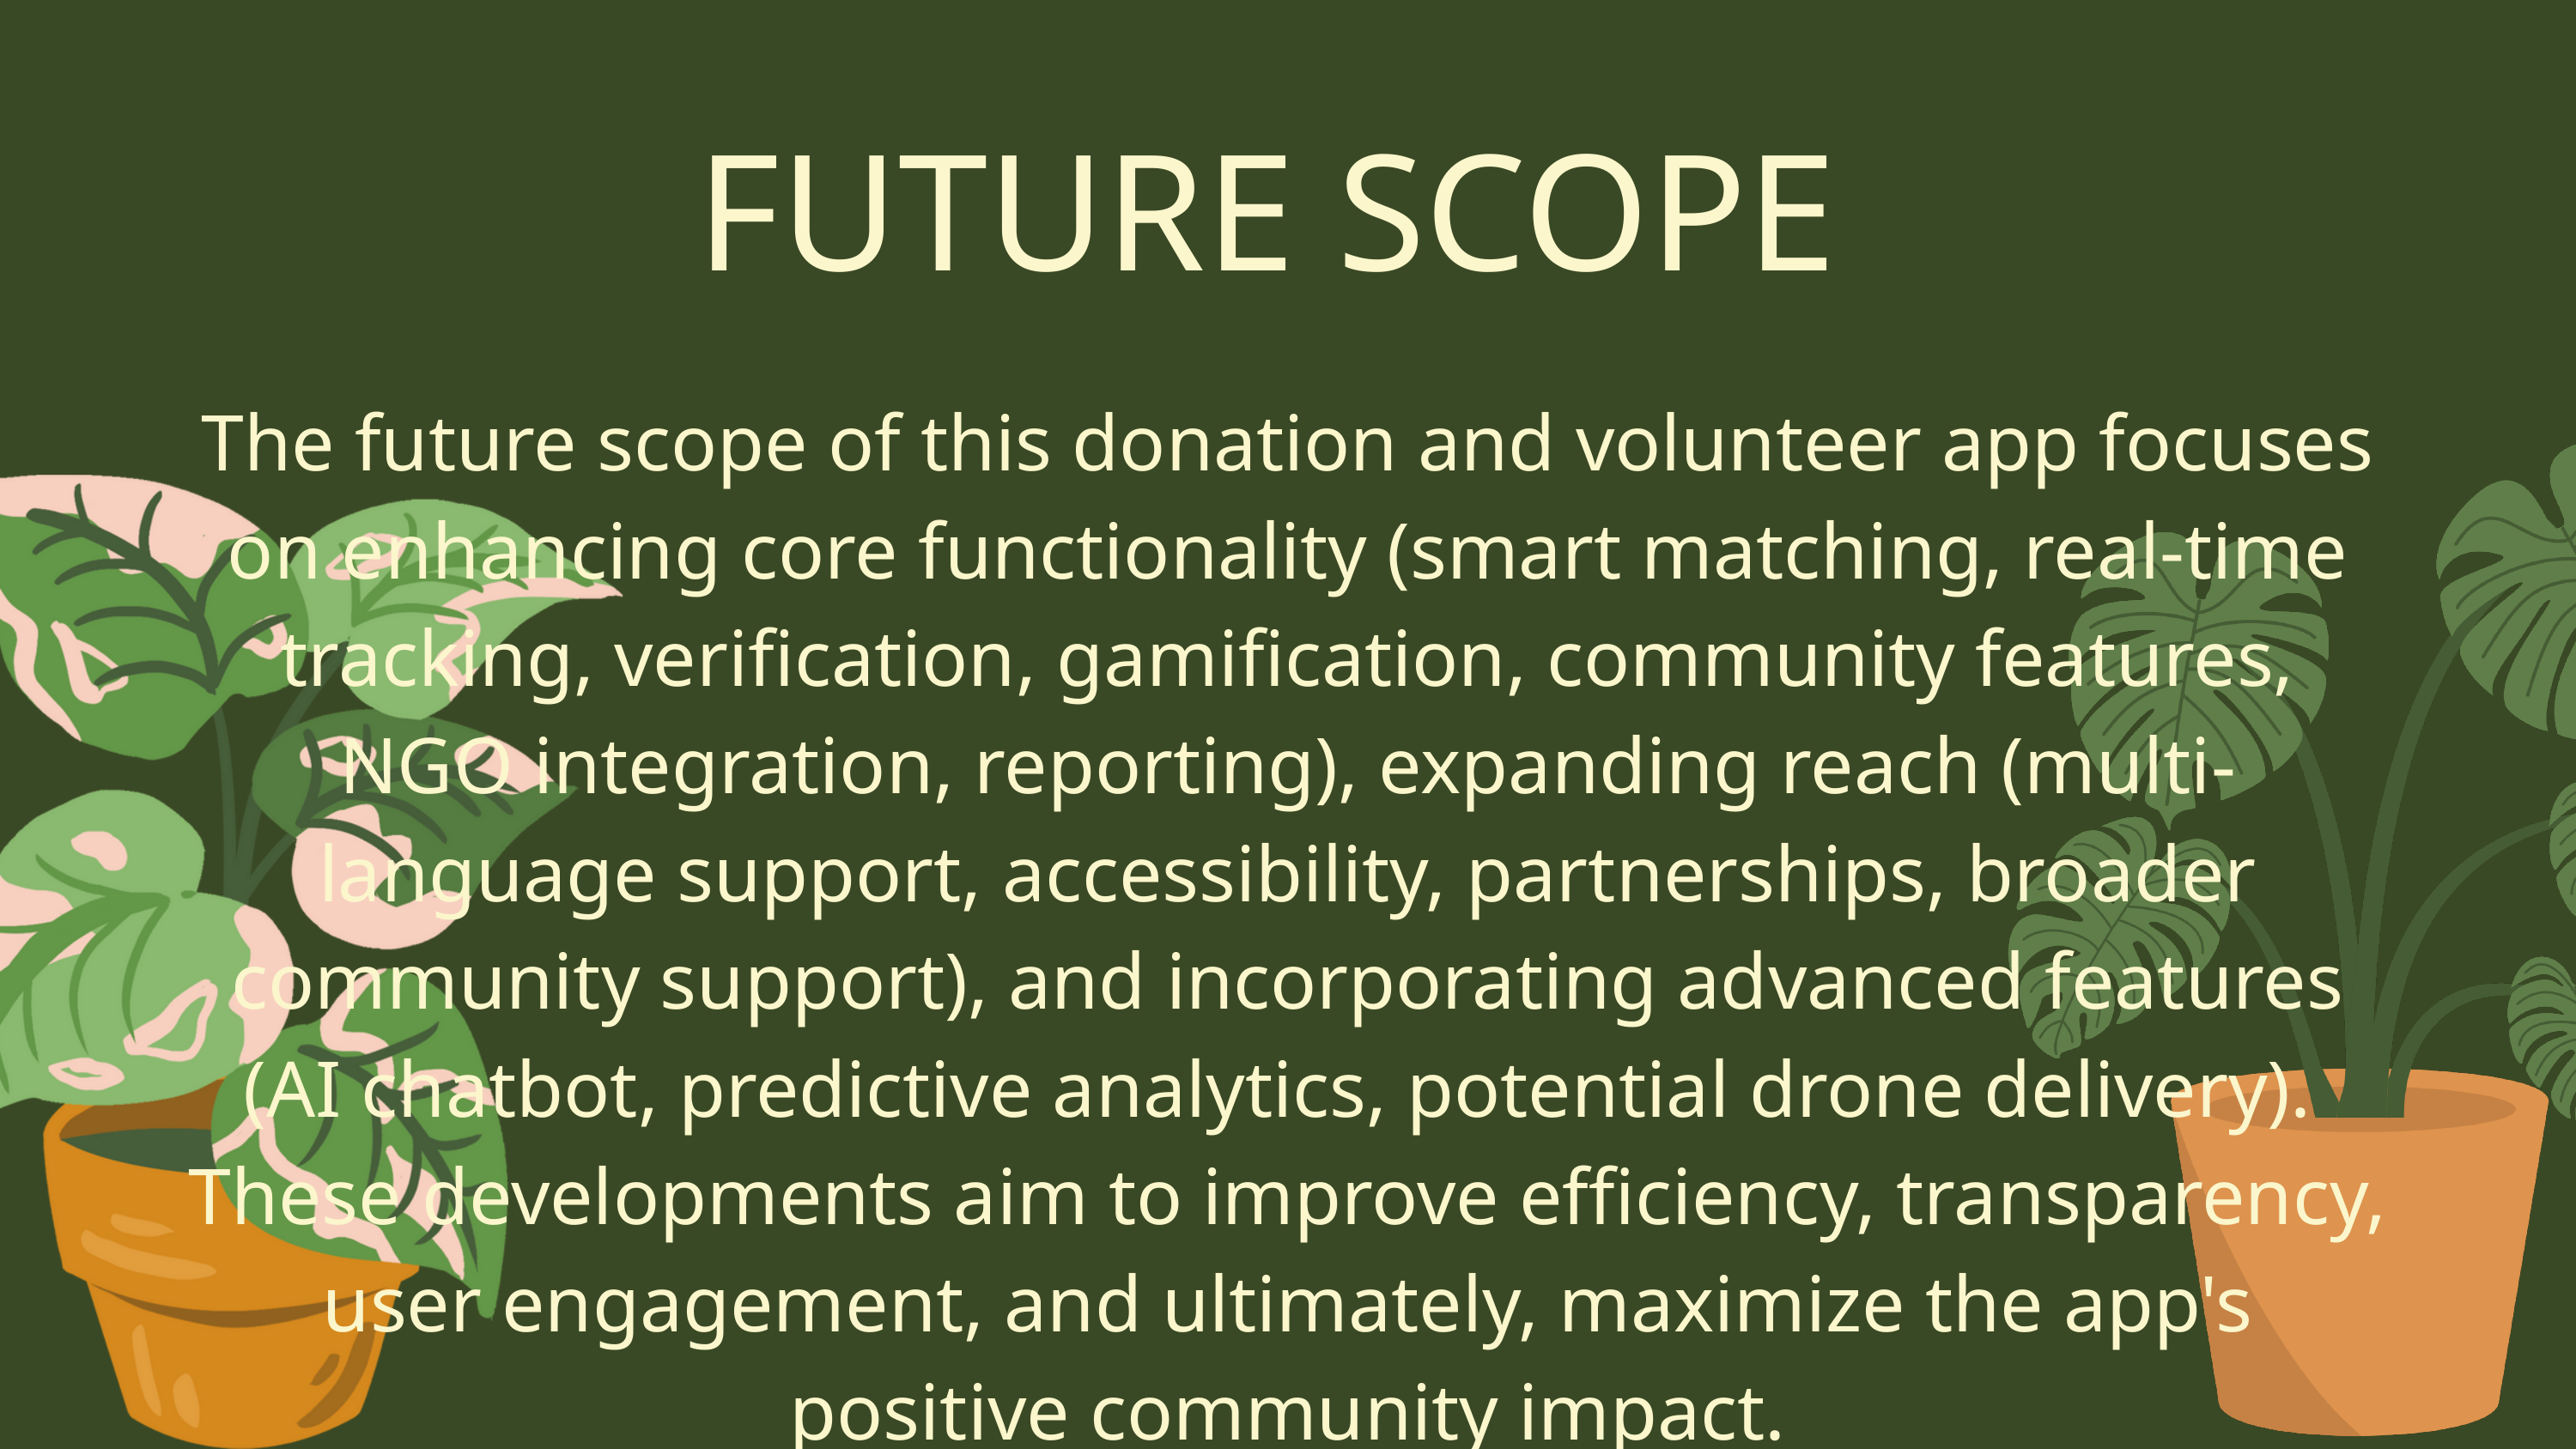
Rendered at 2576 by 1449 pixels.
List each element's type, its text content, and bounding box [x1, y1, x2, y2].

text_box [2389, 434, 2576, 1449]
text_box FUTURE SCOPE [682, 142, 1893, 304]
text_box [0, 475, 187, 1449]
text_box The future scope of this donation and volunteer app focuses on enhancing core functionality (smart matching, real-time tracking, verification, gamification, community features, NGO integration, reporting), expanding reach (multi-language support, accessibility, partnerships, broader community support), and incorporating advanced features (AI chatbot, predictive analytics, potential drone delivery). These developments aim to improve efficiency, transparency, user engagement, and ultimately, maximize the app's positive community impact. [187, 379, 2389, 1449]
